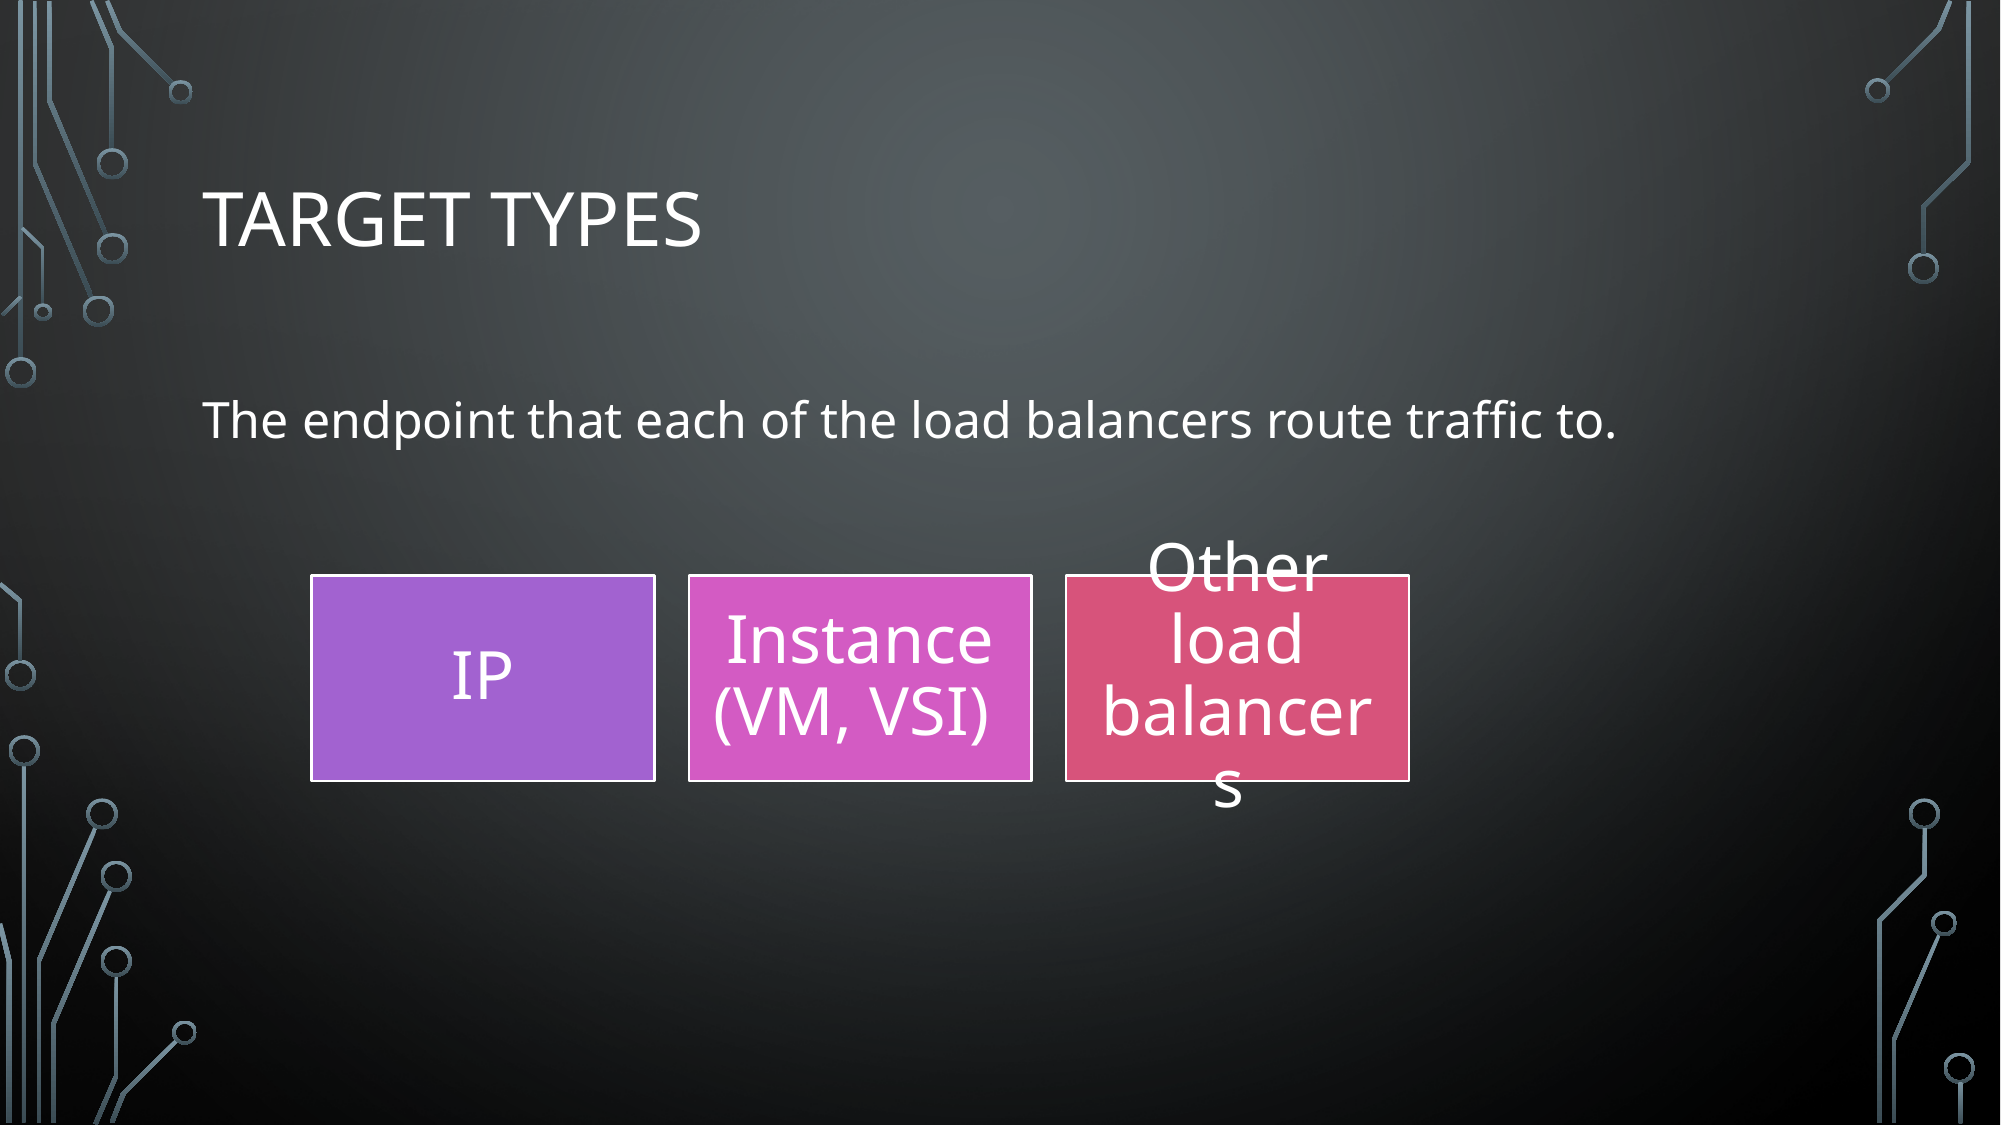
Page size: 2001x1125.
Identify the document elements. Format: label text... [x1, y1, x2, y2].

list The endpoint that each of the load balancers route traffic to. [187, 369, 1813, 493]
title Target Types [187, 101, 1813, 344]
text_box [311, 556, 1410, 801]
